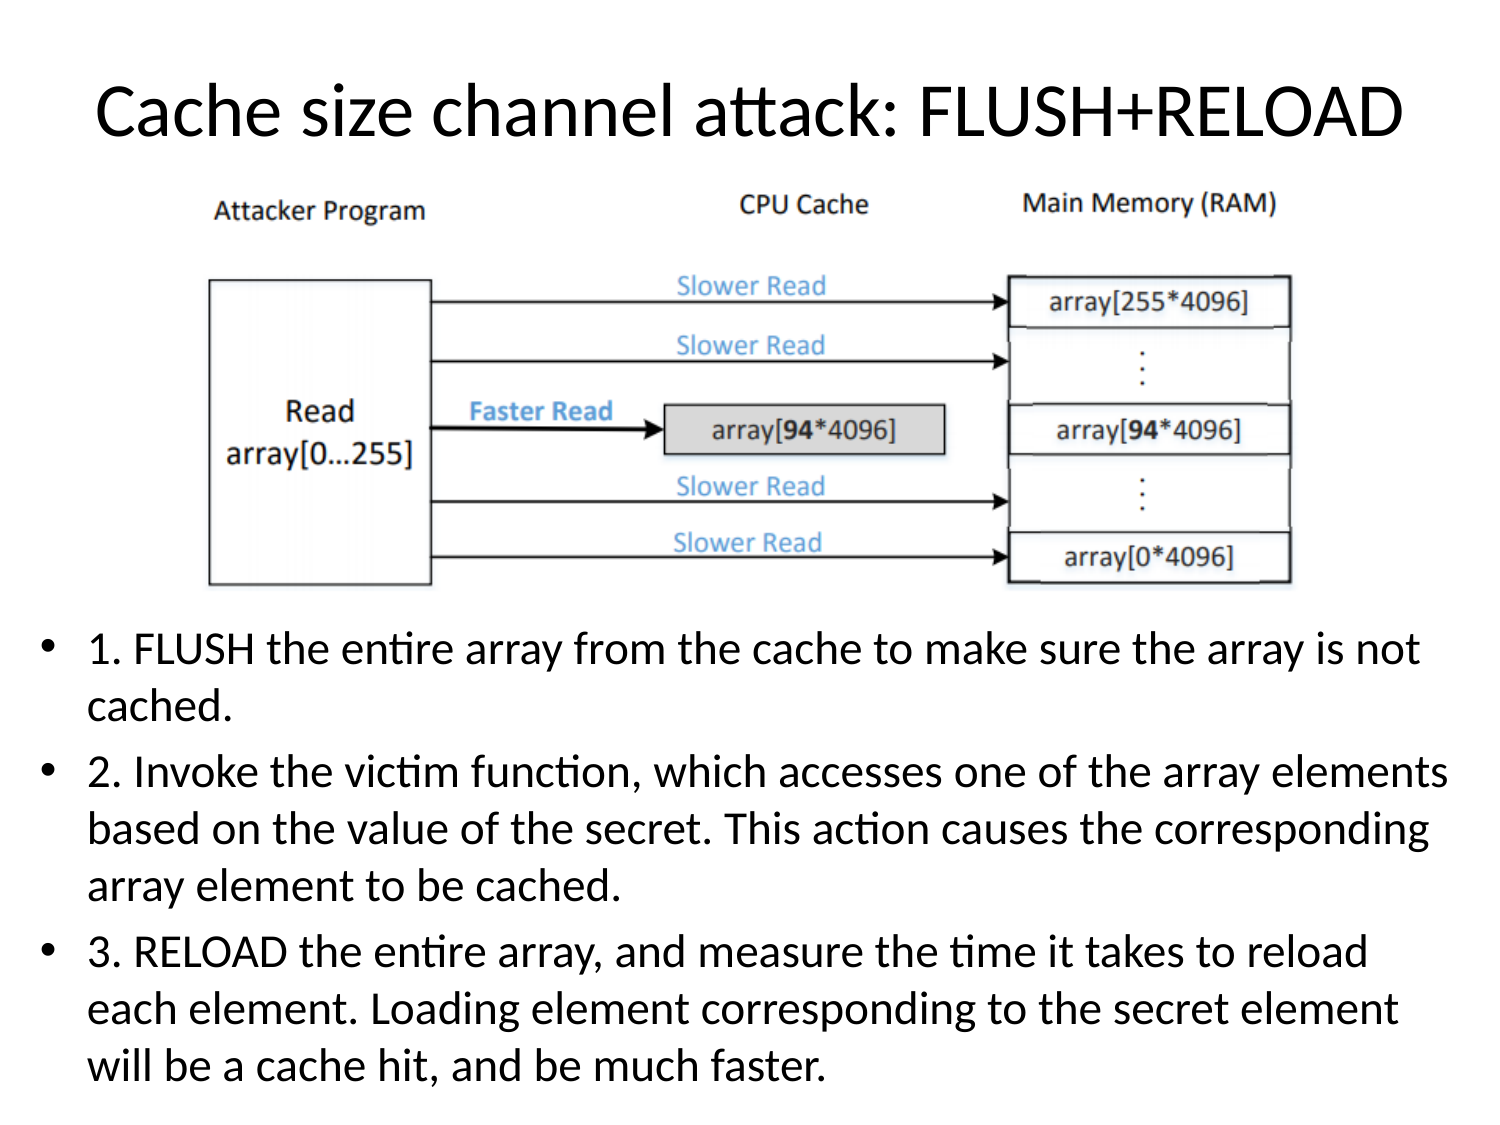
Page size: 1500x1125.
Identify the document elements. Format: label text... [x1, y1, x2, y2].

title Cache size channel attack: FLUSH+RELOAD [24, 11, 1475, 200]
picture [201, 184, 1299, 599]
list 1. FLUSH the entire array from the cache to make sure the array is not cached. 2. Invoke the victim function, which accesses one of the array elements based on the value of the secret. This action causes the corresponding array element to be cached. 3. RELOAD the entire array, and measure the time it takes to reload each element. Loading element corresponding to the secret element will be a cache hit, and be much faster. [24, 609, 1475, 1100]
